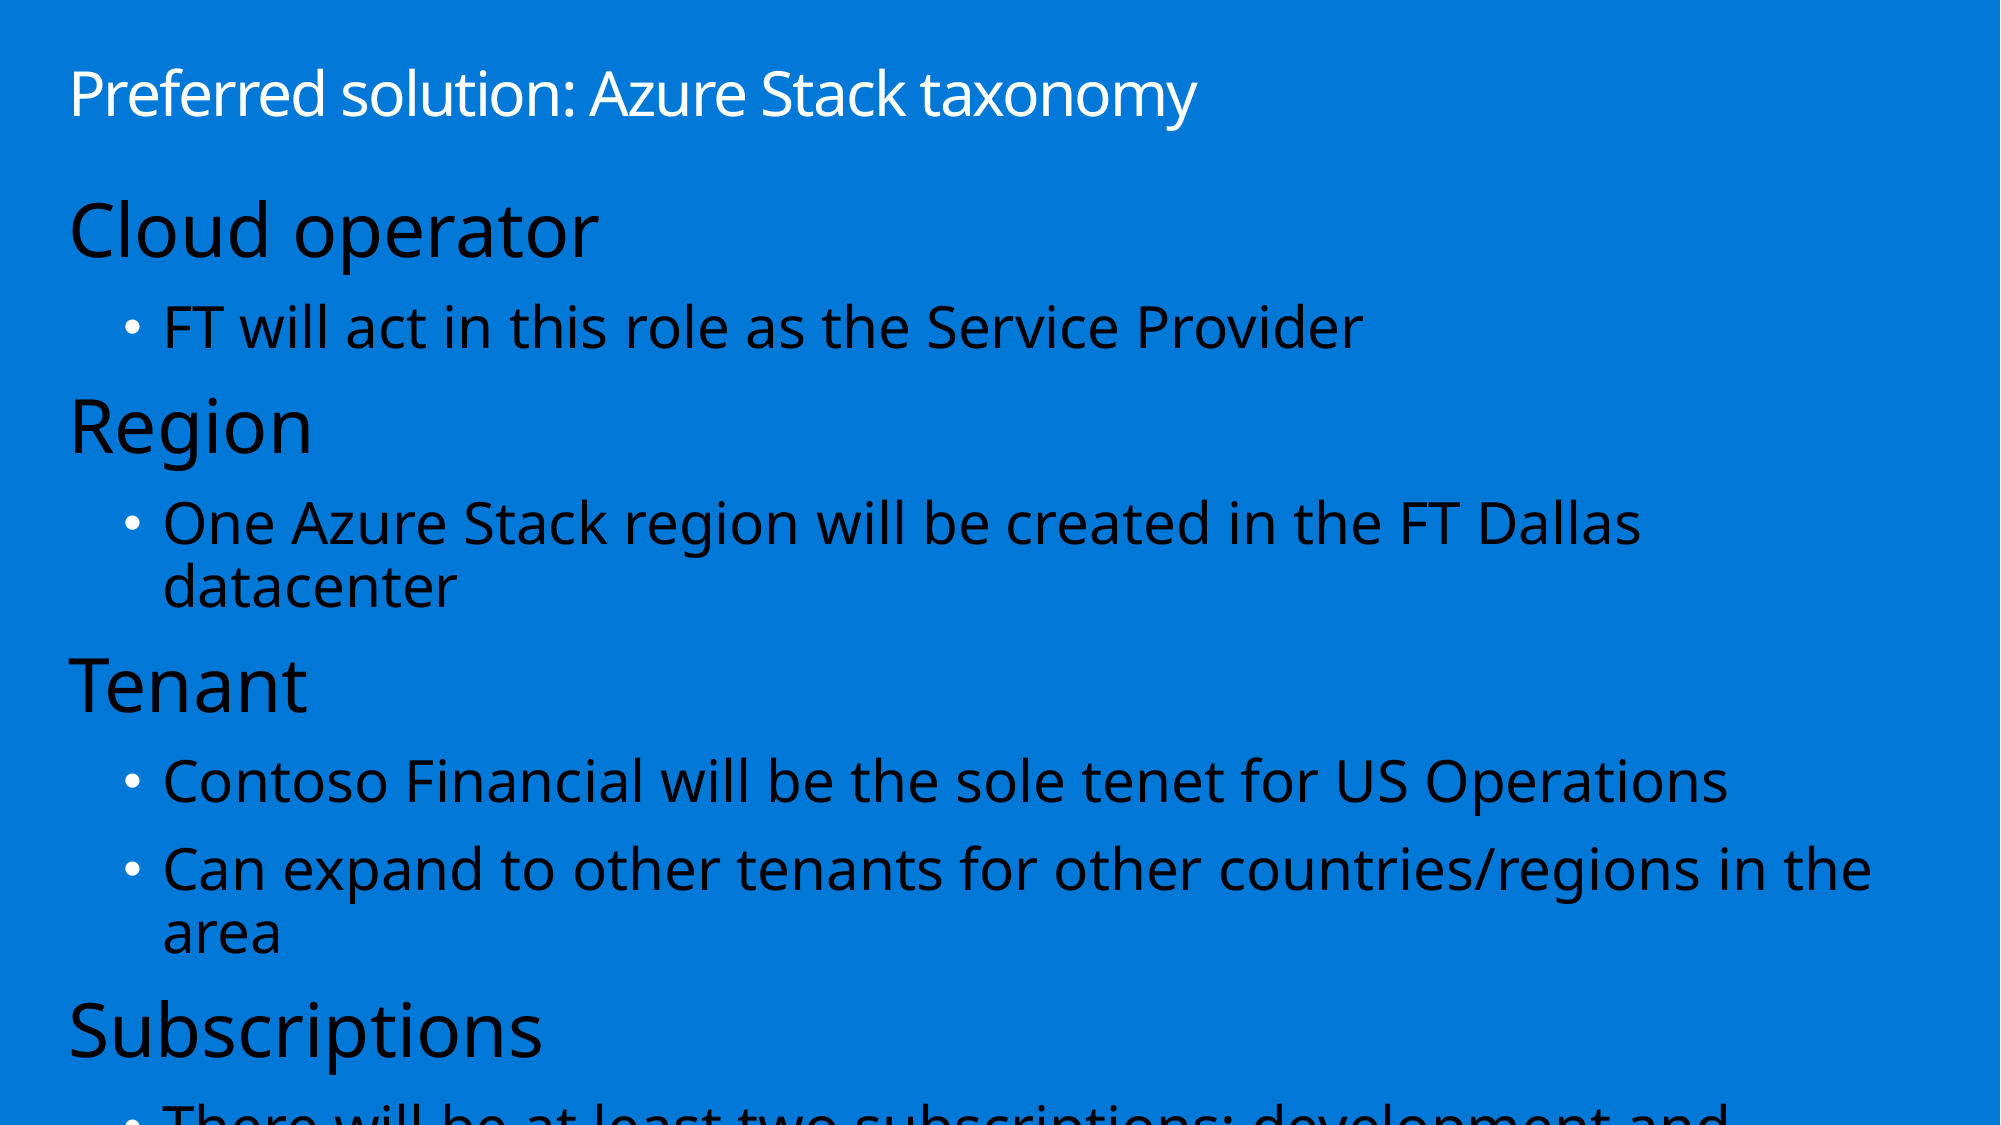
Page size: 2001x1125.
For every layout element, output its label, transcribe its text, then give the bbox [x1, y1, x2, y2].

title Preferred solution: Azure Stack taxonomy [44, 47, 1957, 196]
list Cloud operator FT will act in this role as the Service Provider Region One Azure Stack region will be created in the FT Dallas datacenter Tenant Contoso Financial will be the sole tenet for US Operations Can expand to other tenants for other countries/regions in the area Subscriptions There will be at least two subscriptions: development and production [44, 178, 1956, 1125]
